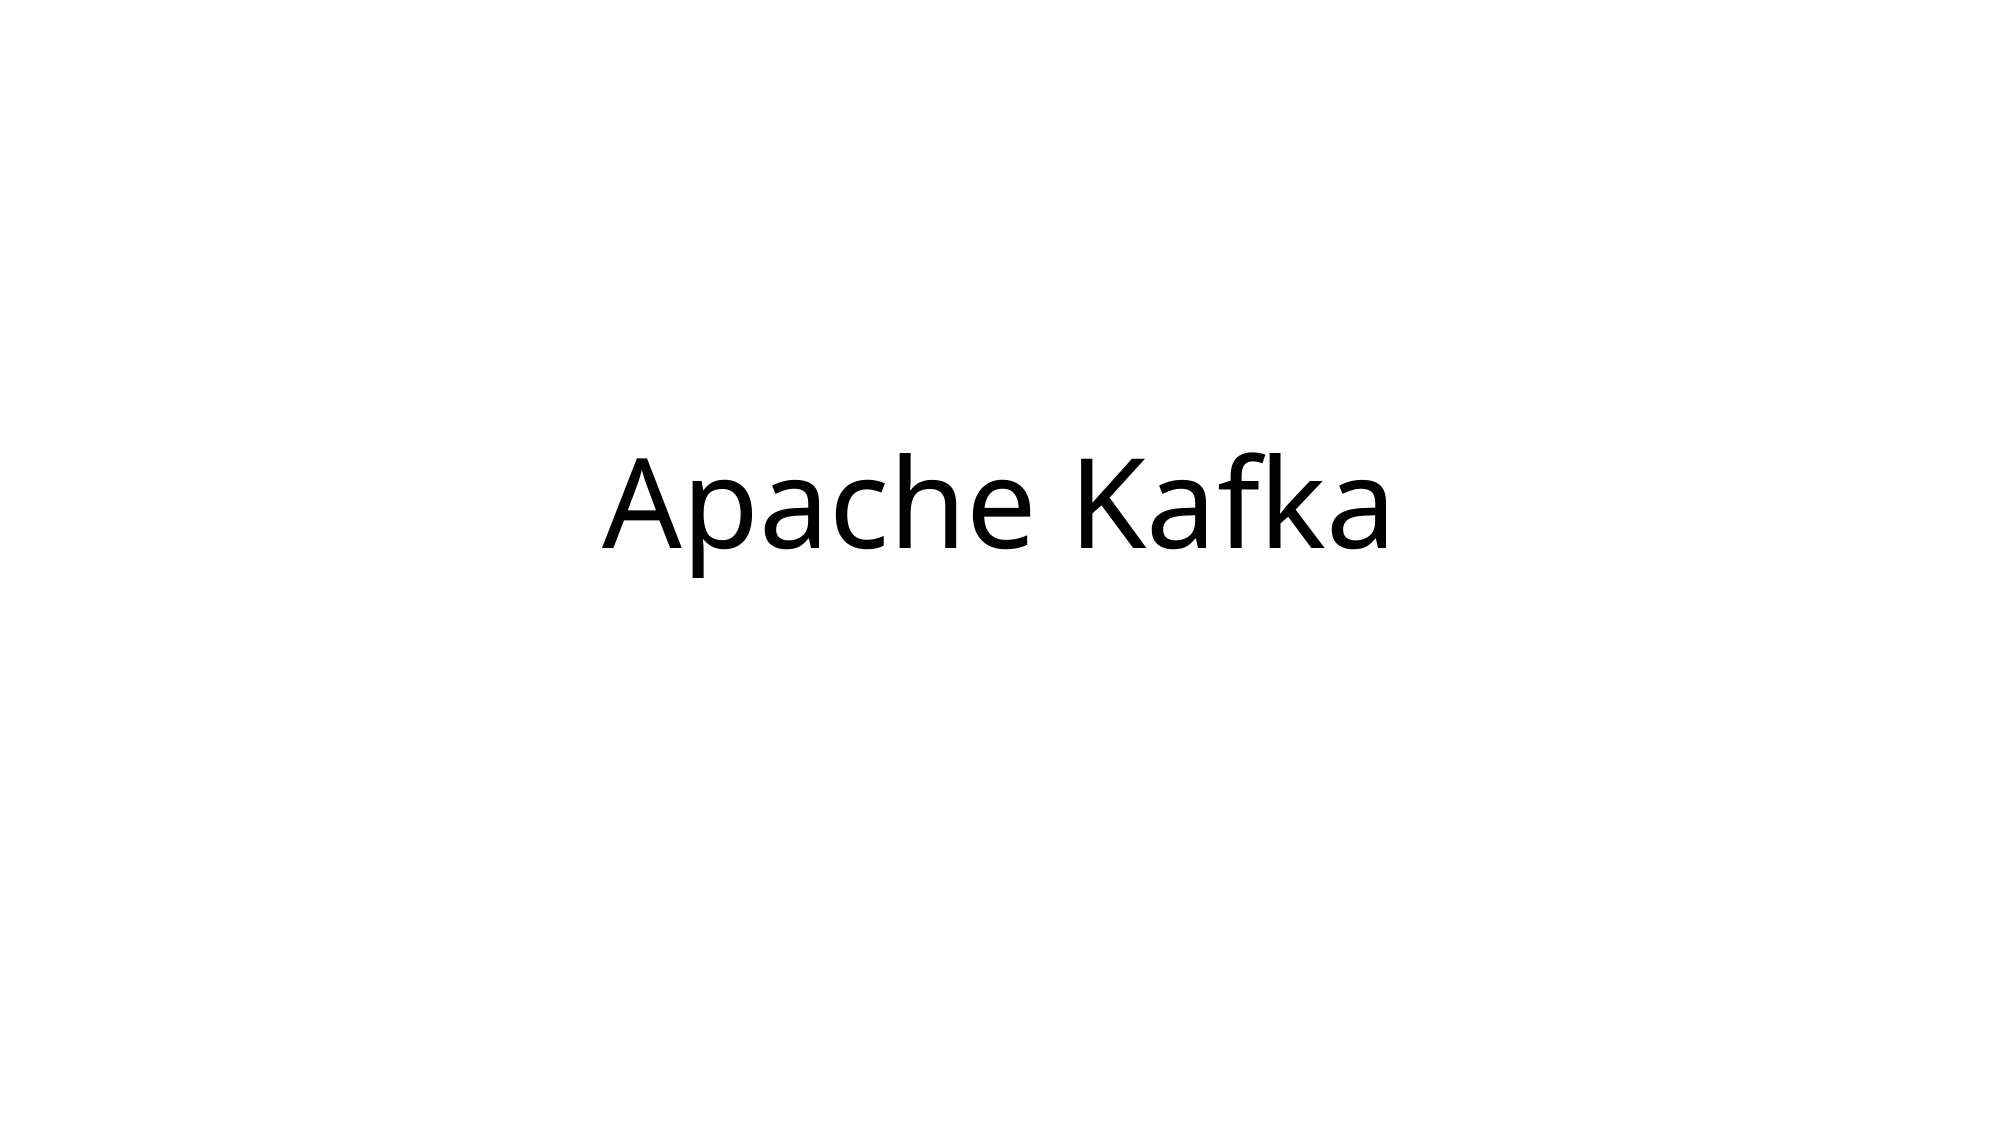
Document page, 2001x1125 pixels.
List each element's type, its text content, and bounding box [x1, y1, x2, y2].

title Apache Kafka [249, 184, 1750, 576]
